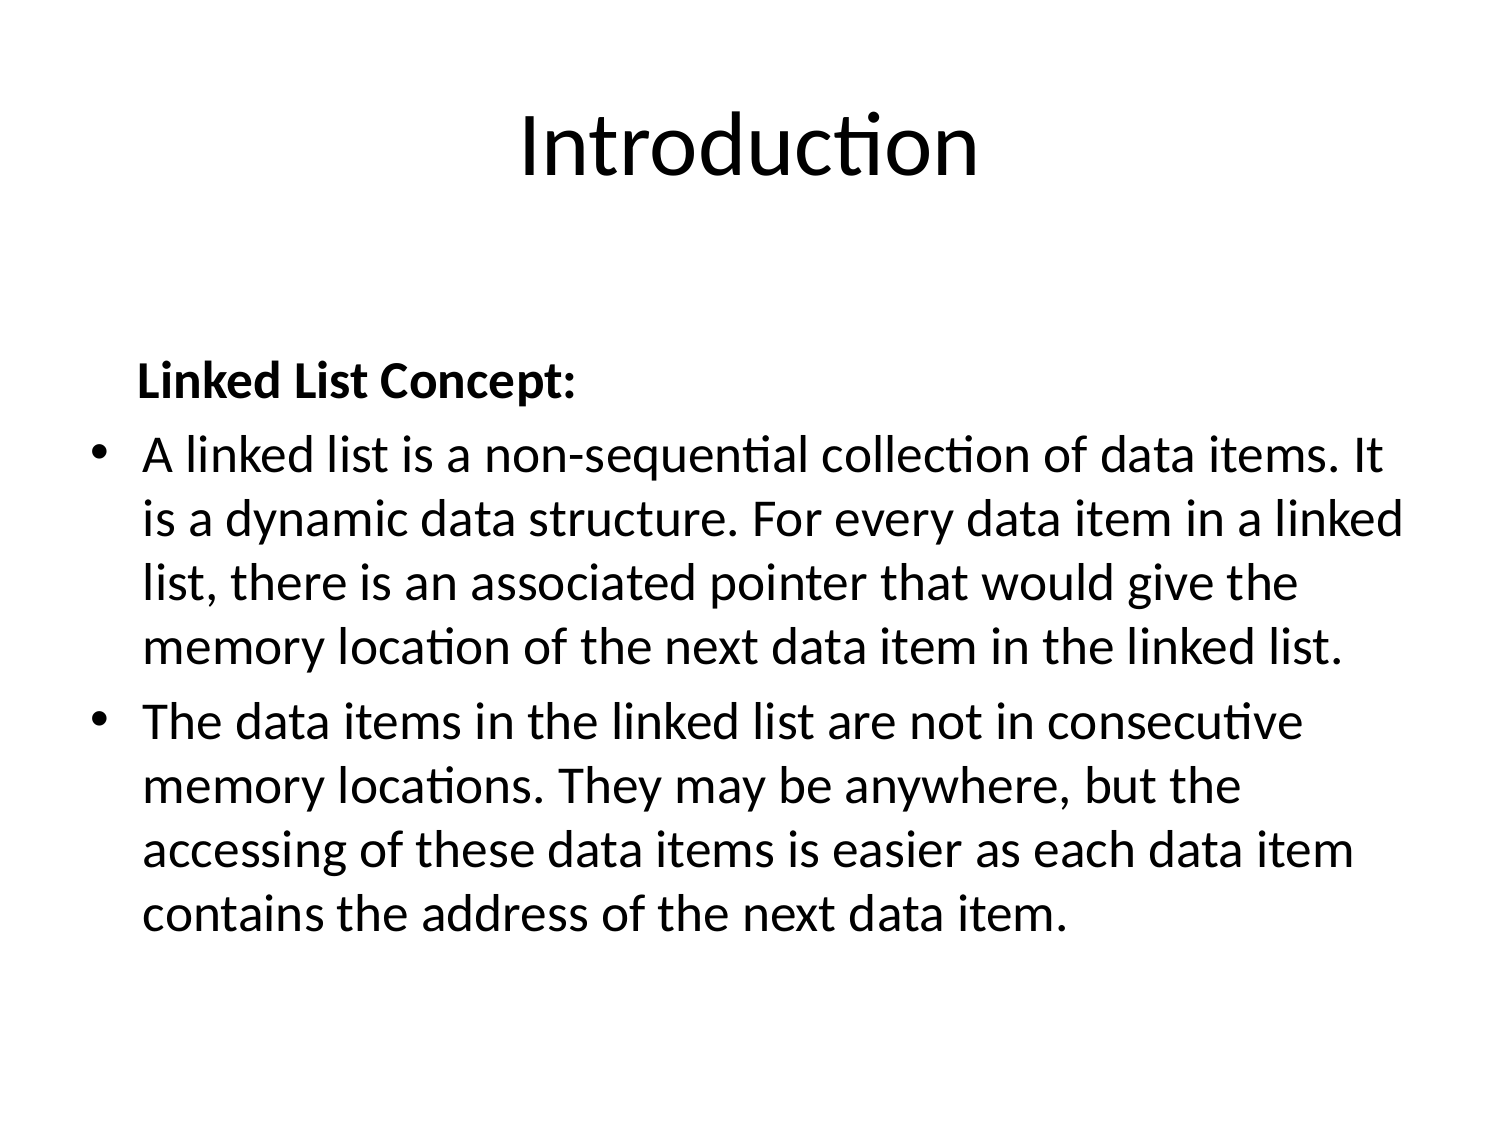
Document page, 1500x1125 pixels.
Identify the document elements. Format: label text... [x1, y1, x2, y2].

title Introduction [75, 45, 1425, 233]
list Linked List Concept: A linked list is a non-sequential collection of data items. It is a dynamic data structure. For every data item in a linked list, there is an associated pointer that would give the memory location of the next data item in the linked list. The data items in the linked list are not in consecutive memory locations. They may be anywhere, but the accessing of these data items is easier as each data item contains the address of the next data item. [75, 262, 1425, 1005]
